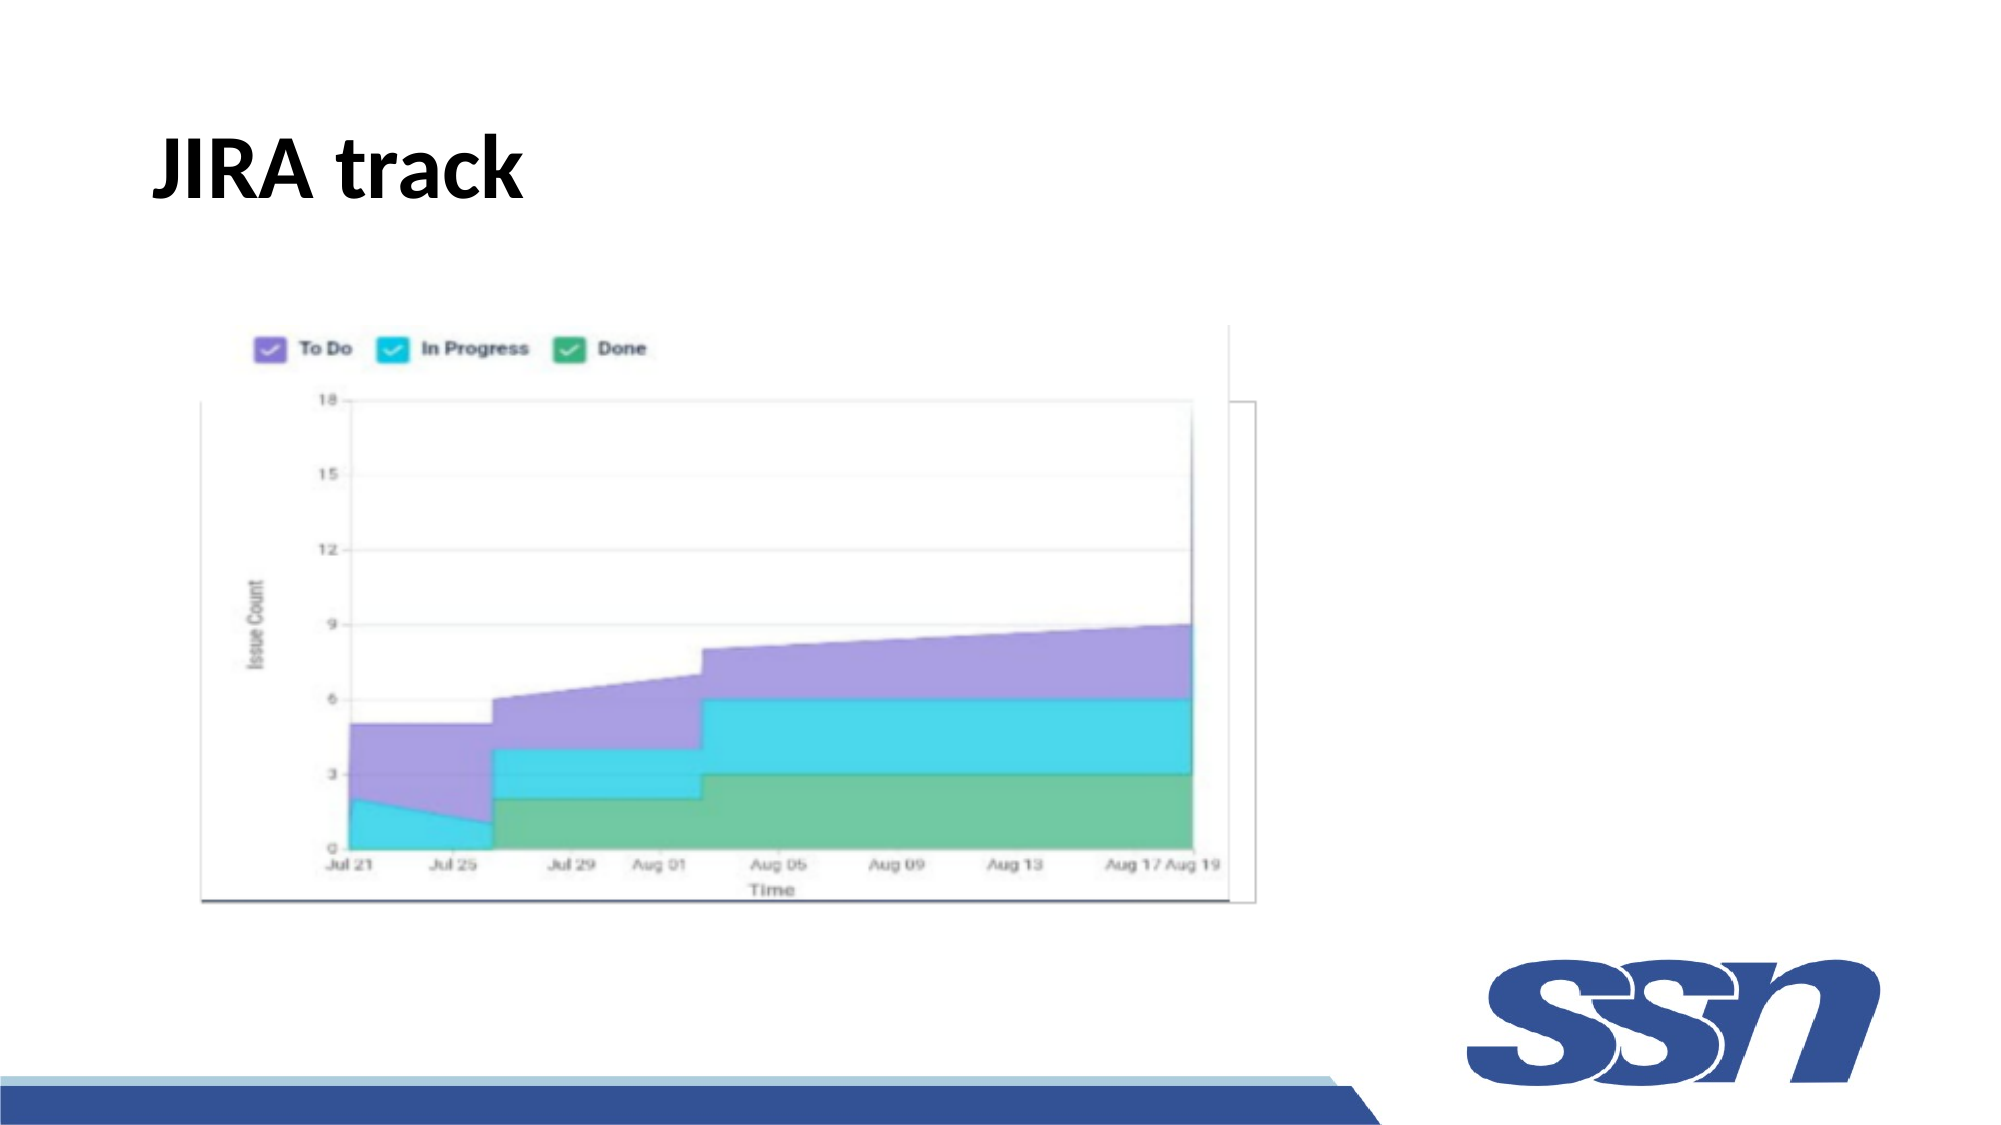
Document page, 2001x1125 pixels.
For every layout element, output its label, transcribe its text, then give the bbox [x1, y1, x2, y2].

picture [0, 324, 1967, 1125]
title JIRA track [137, 59, 1863, 278]
